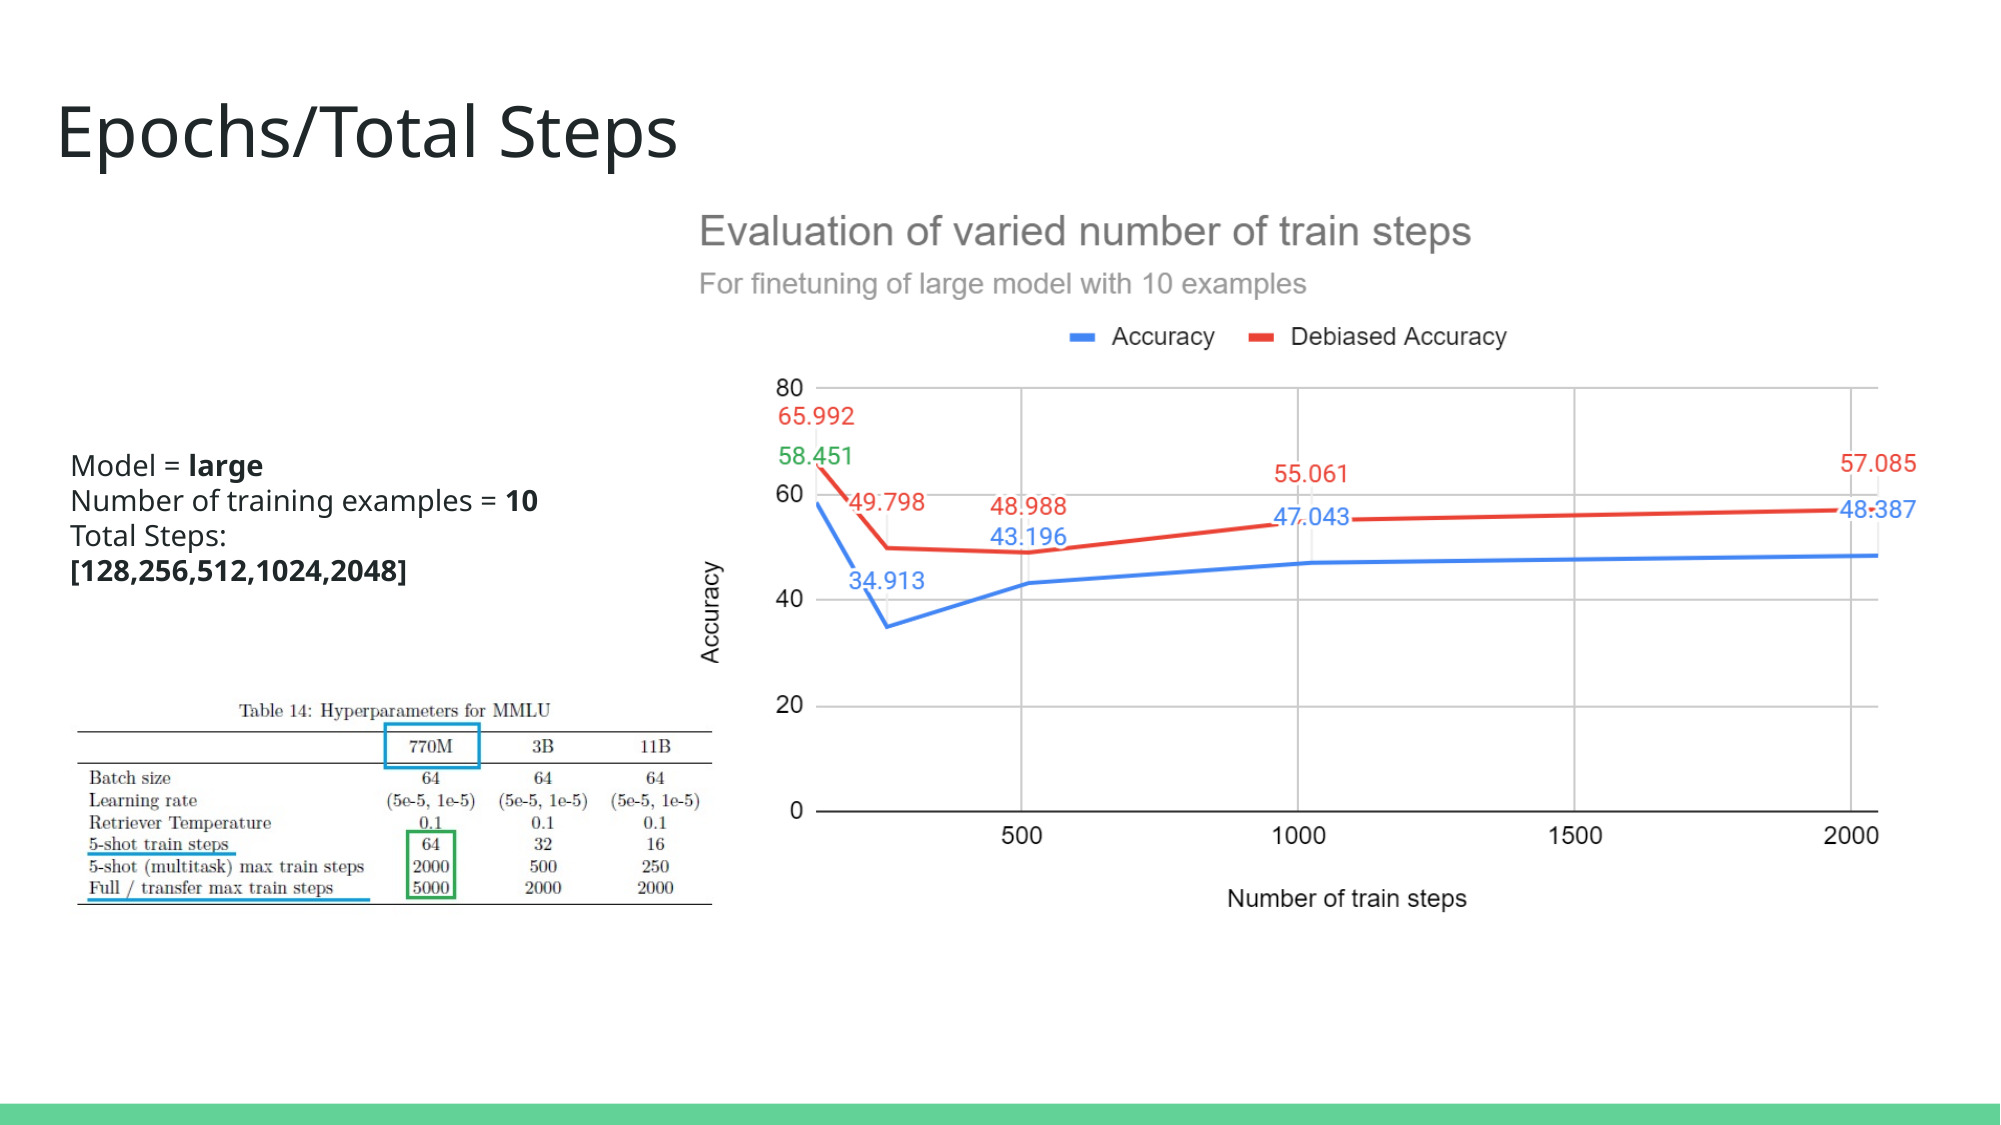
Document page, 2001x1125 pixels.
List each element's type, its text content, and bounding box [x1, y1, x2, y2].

title Epochs/Total Steps [35, 66, 1900, 192]
list Model = large Number of training examples = 10 Total Steps: [128,256,512,1024,2048] [50, 427, 569, 645]
picture [35, 173, 1917, 952]
